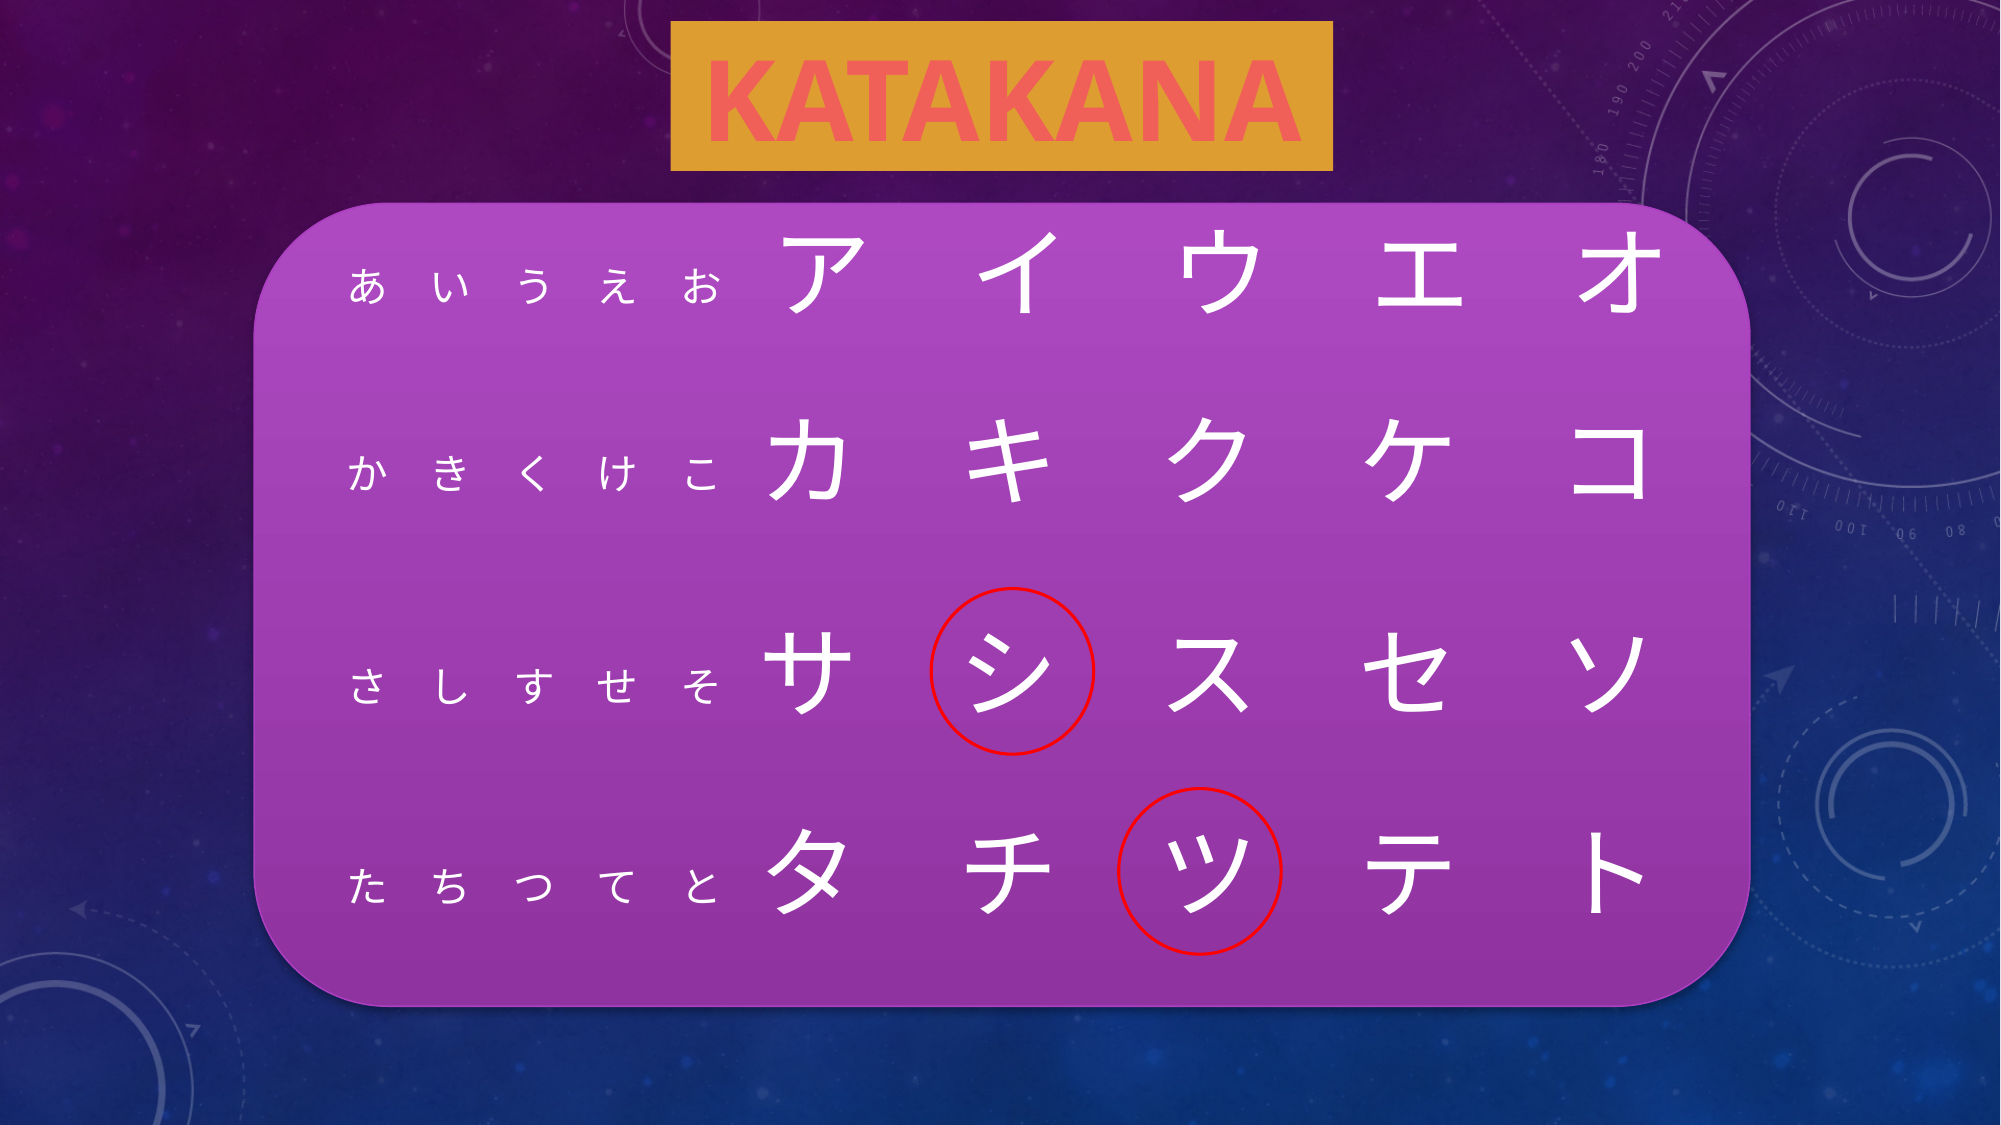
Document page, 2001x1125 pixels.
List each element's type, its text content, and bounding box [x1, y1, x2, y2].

text_box タ チ ツ テ ト [743, 803, 1150, 939]
picture [0, 0, 2001, 1125]
text_box [1117, 786, 1283, 956]
text_box さ し す せ そ [331, 653, 743, 719]
text_box [253, 202, 1751, 1008]
text_box た ち つ て と [331, 853, 743, 919]
text_box KATAKANA [669, 19, 1335, 173]
text_box サ シ ス セ ソ [1063, 603, 1682, 739]
text_box か き く け こ [331, 440, 743, 506]
text_box サ シ ス セ ソ [743, 603, 962, 739]
text_box カ キ ク ケ コ [743, 390, 1682, 526]
text_box あ い う え お [331, 253, 756, 319]
text_box ア イ ウ エ オ [756, 203, 1694, 339]
text_box タ チ ツ テ ト [1250, 803, 1682, 939]
text_box [929, 586, 1096, 756]
